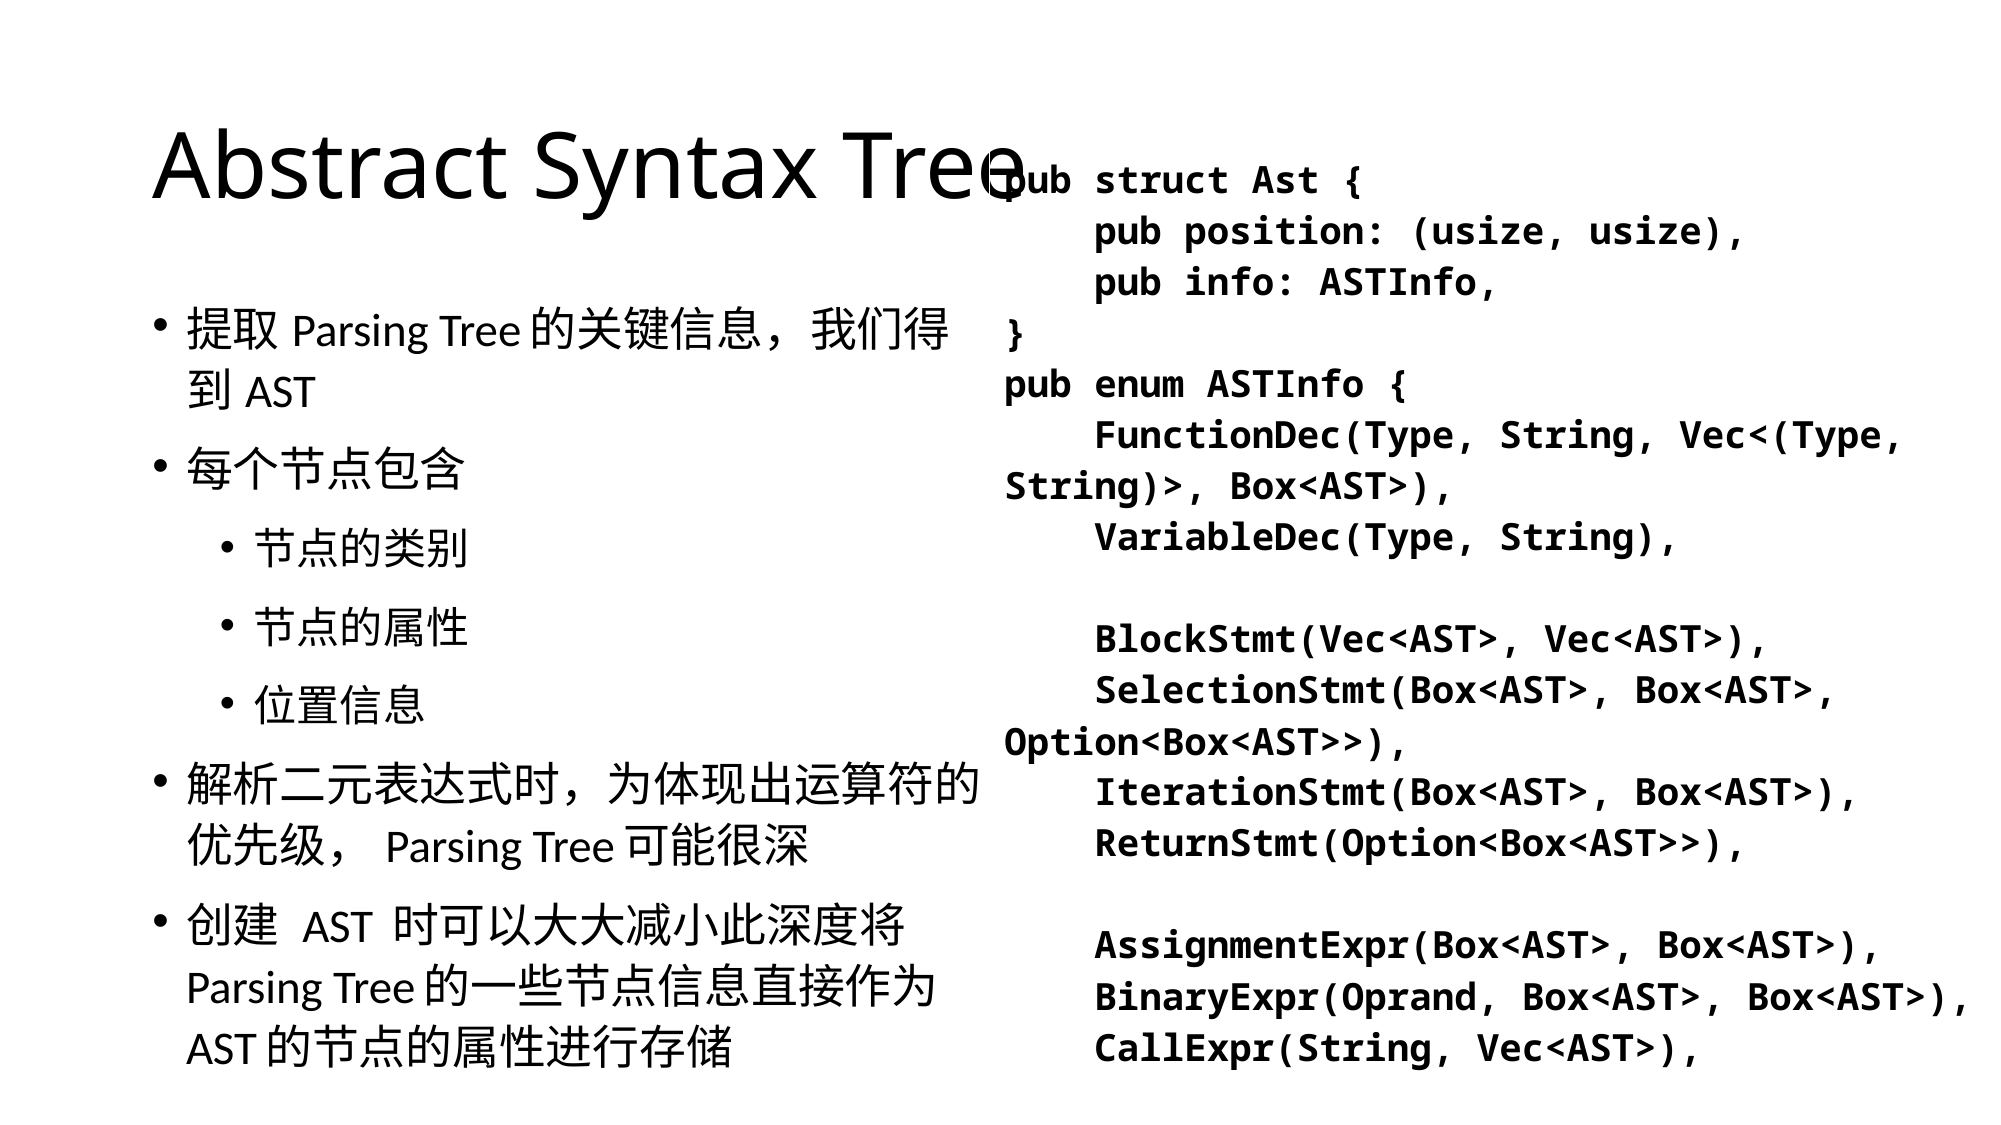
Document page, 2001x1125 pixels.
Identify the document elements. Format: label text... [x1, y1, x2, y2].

title Abstract Syntax Tree [137, 59, 1863, 278]
table_header pub struct Ast { pub position: (usize, usize), pub info: ASTInfo, } pub enum ASTInfo { FunctionDec(Type, String, Vec<(Type, String)>, Box<AST>), VariableDec(Type, String), BlockStmt(Vec<AST>, Vec<AST>), SelectionStmt(Box<AST>, Box<AST>, Option<Box<AST>>), IterationStmt(Box<AST>, Box<AST>), ReturnStmt(Option<Box<AST>>), AssignmentExpr(Box<AST>, Box<AST>), BinaryExpr(Oprand, Box<AST>, Box<AST>), CallExpr(String, Vec<AST>), Variable(String, Option<Box<AST>>), IntLiteral(i32), } [990, 147, 1999, 1125]
text_box 提取Parsing Tree的关键信息，我们得到AST 每个节点包含 节点的类别 节点的属性 位置信息 解析二元表达式时，为体现出运算符的优先级，Parsing Tree可能很深 创建 AST 时可以大大减小此深度将Parsing Tree的一些节点信息直接作为AST的节点的属性进行存储 [137, 289, 1010, 1085]
